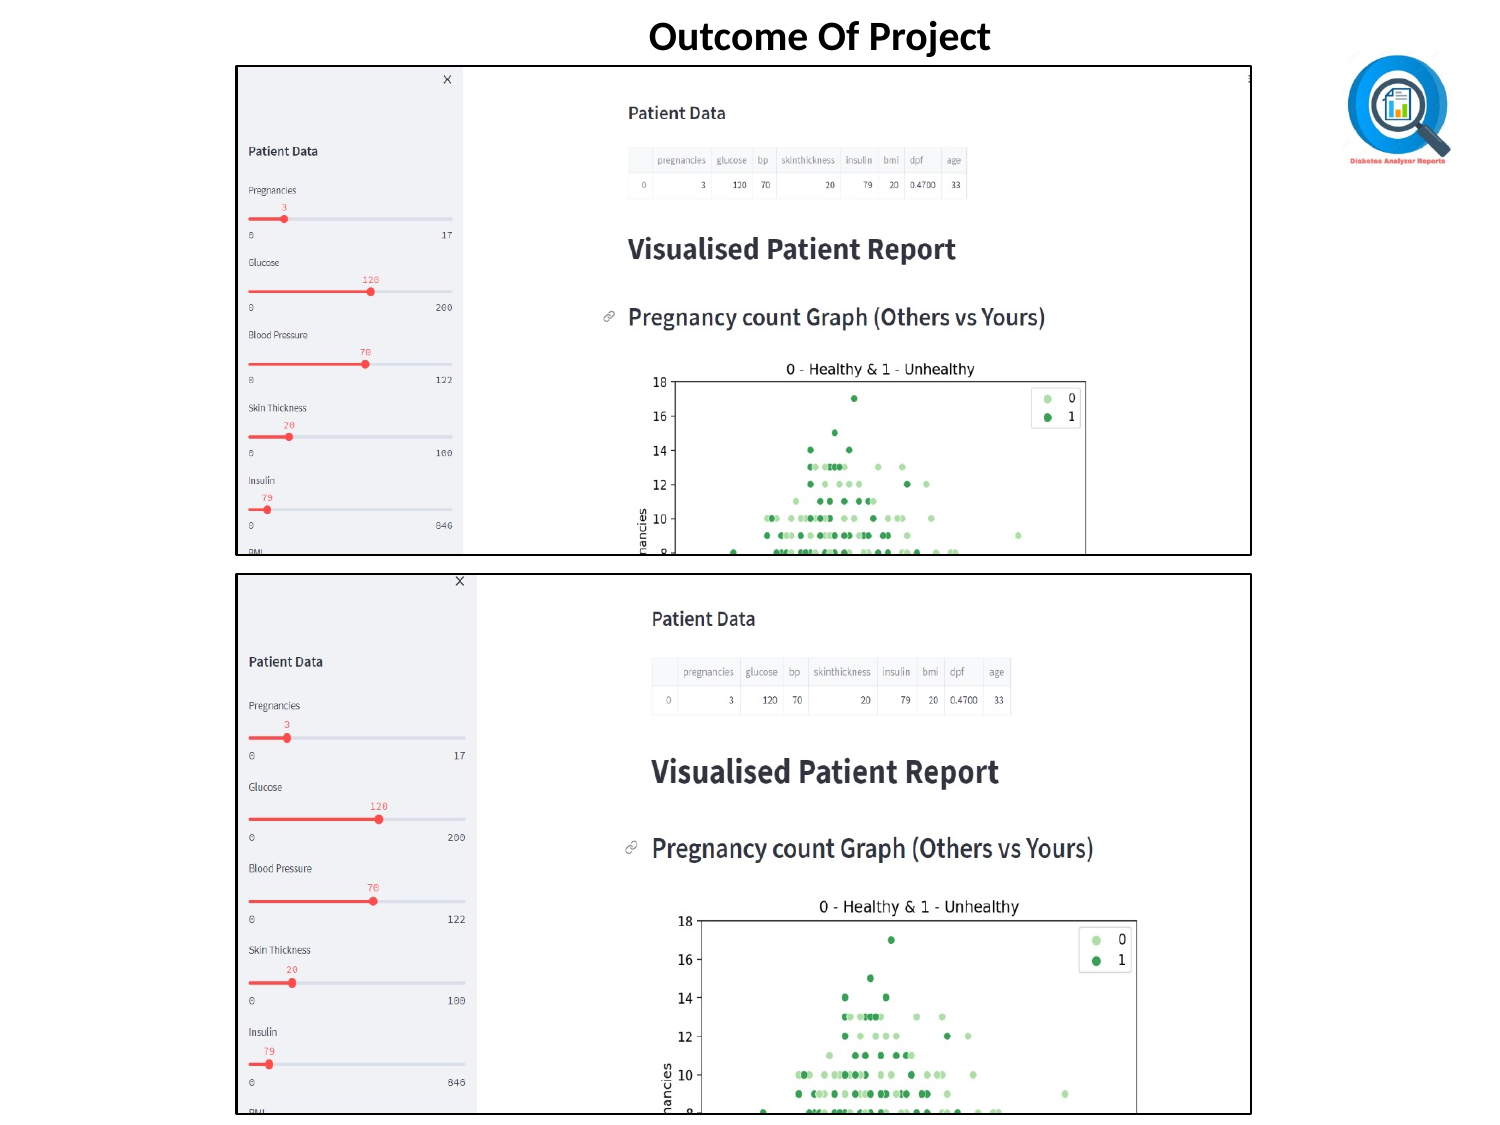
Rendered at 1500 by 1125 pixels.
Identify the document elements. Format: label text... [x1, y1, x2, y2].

picture [1299, 12, 1488, 201]
picture [237, 574, 1251, 1113]
picture [237, 66, 1251, 555]
text_box Outcome Of Project [425, 0, 1225, 64]
